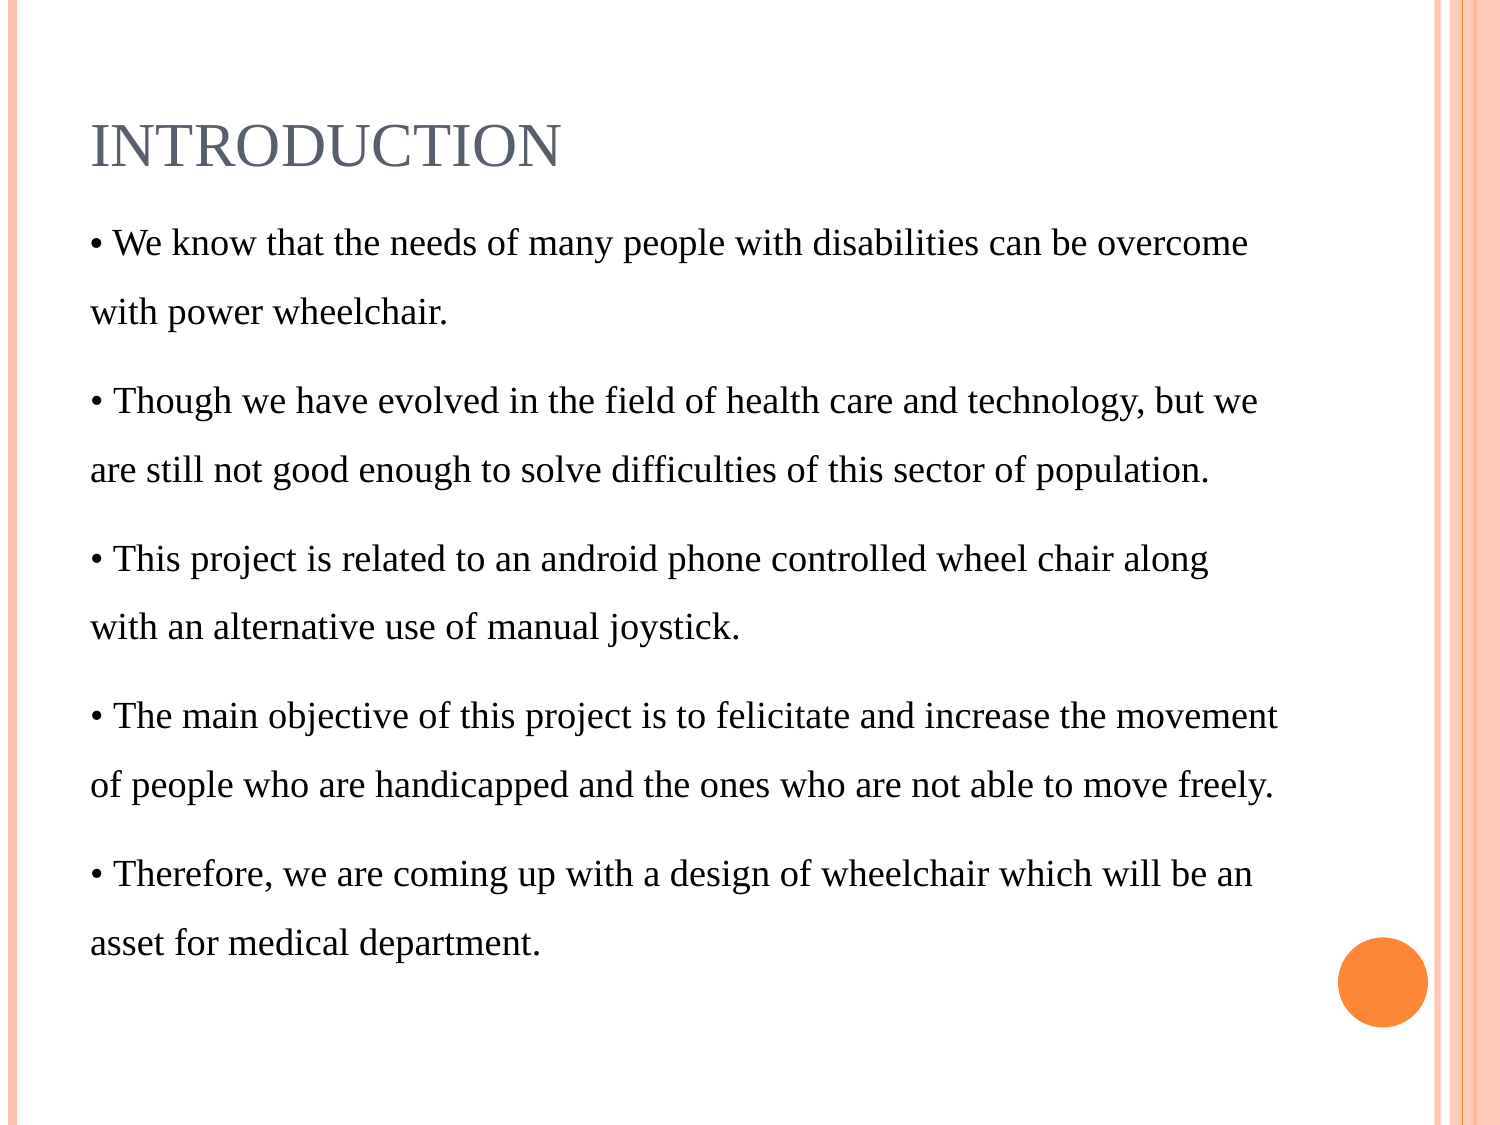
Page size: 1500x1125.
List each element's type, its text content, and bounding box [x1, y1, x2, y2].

list • We know that the needs of many people with disabilities can be overcome with power wheelchair. • Though we have evolved in the field of health care and technology, but we are still not good enough to solve difficulties of this sector of population. • This project is related to an android phone controlled wheel chair along with an alternative use of manual joystick. • The main objective of this project is to felicitate and increase the movement of people who are handicapped and the ones who are not able to move freely. • Therefore, we are coming up with a design of wheelchair which will be an asset for medical department. [75, 186, 1300, 987]
title Introduction [75, 45, 1300, 186]
